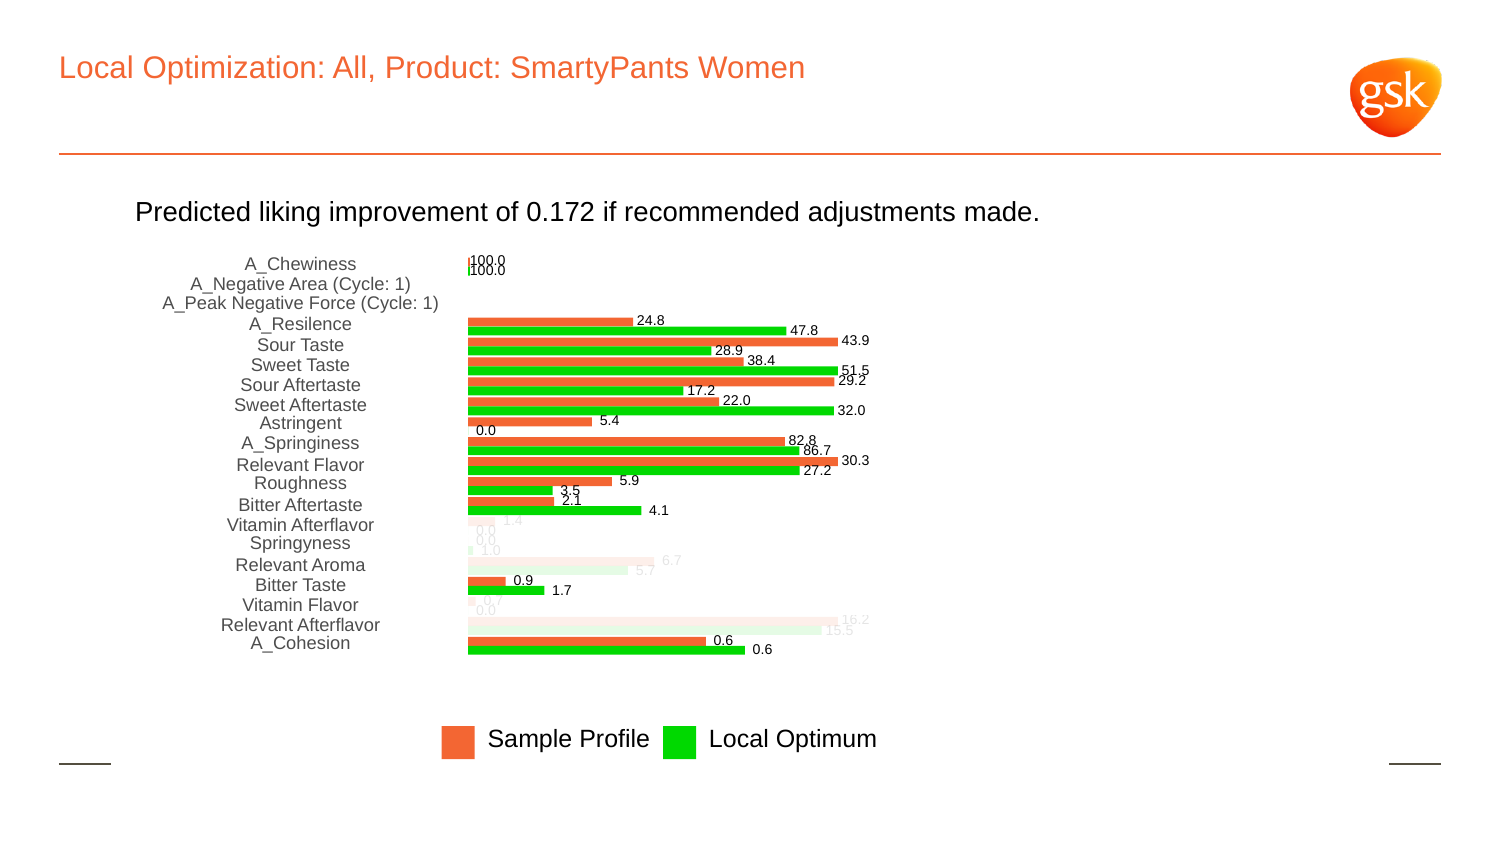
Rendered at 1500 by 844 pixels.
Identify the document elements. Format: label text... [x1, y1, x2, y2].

title Local Optimization: All, Product: SmartyPants Women [58, 47, 1302, 86]
picture [1333, 38, 1457, 157]
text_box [112, 194, 1388, 796]
